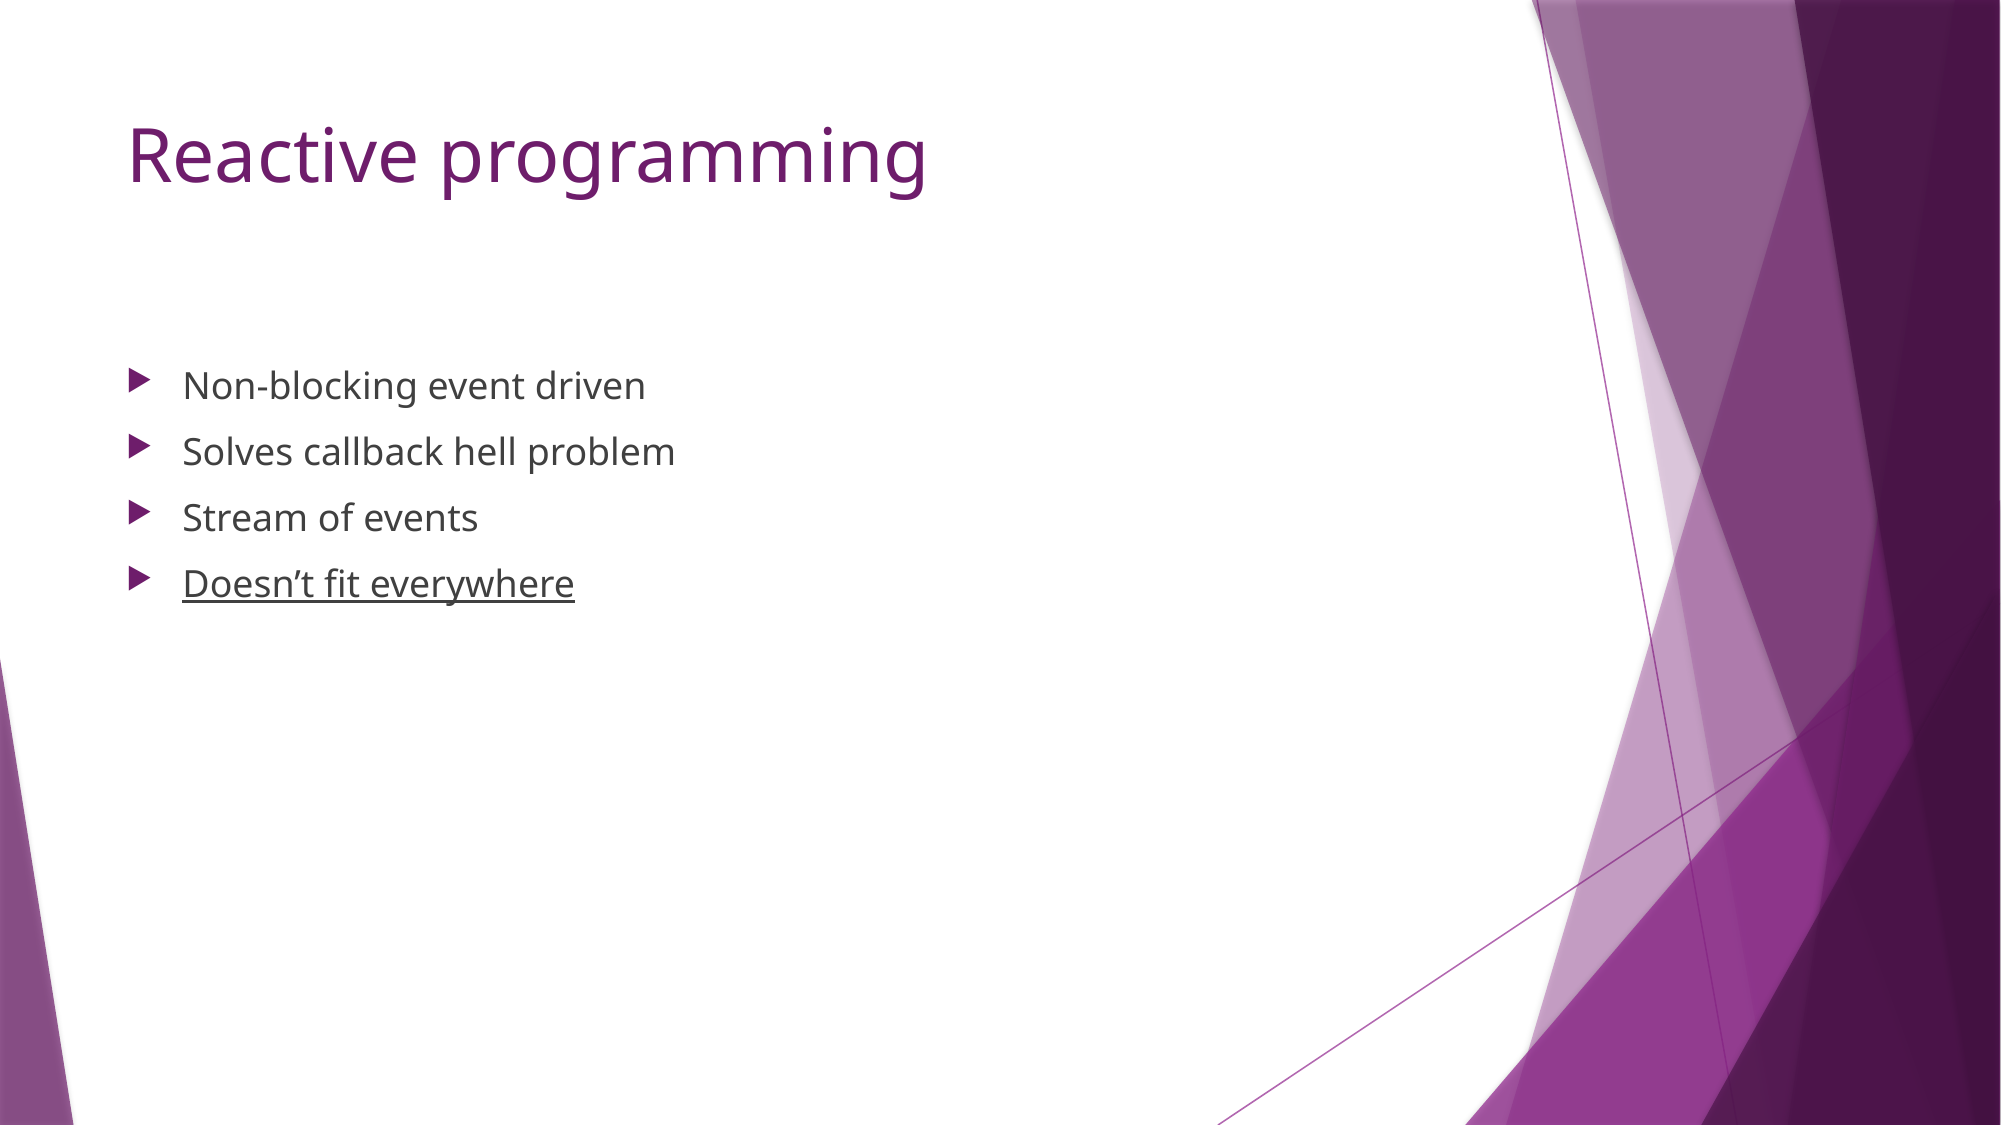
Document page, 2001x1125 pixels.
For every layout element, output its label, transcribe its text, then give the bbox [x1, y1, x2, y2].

title Reactive programming [111, 99, 1522, 317]
list Non-blocking event driven Solves callback hell problem Stream of events Doesn’t fit everywhere [111, 354, 1522, 992]
